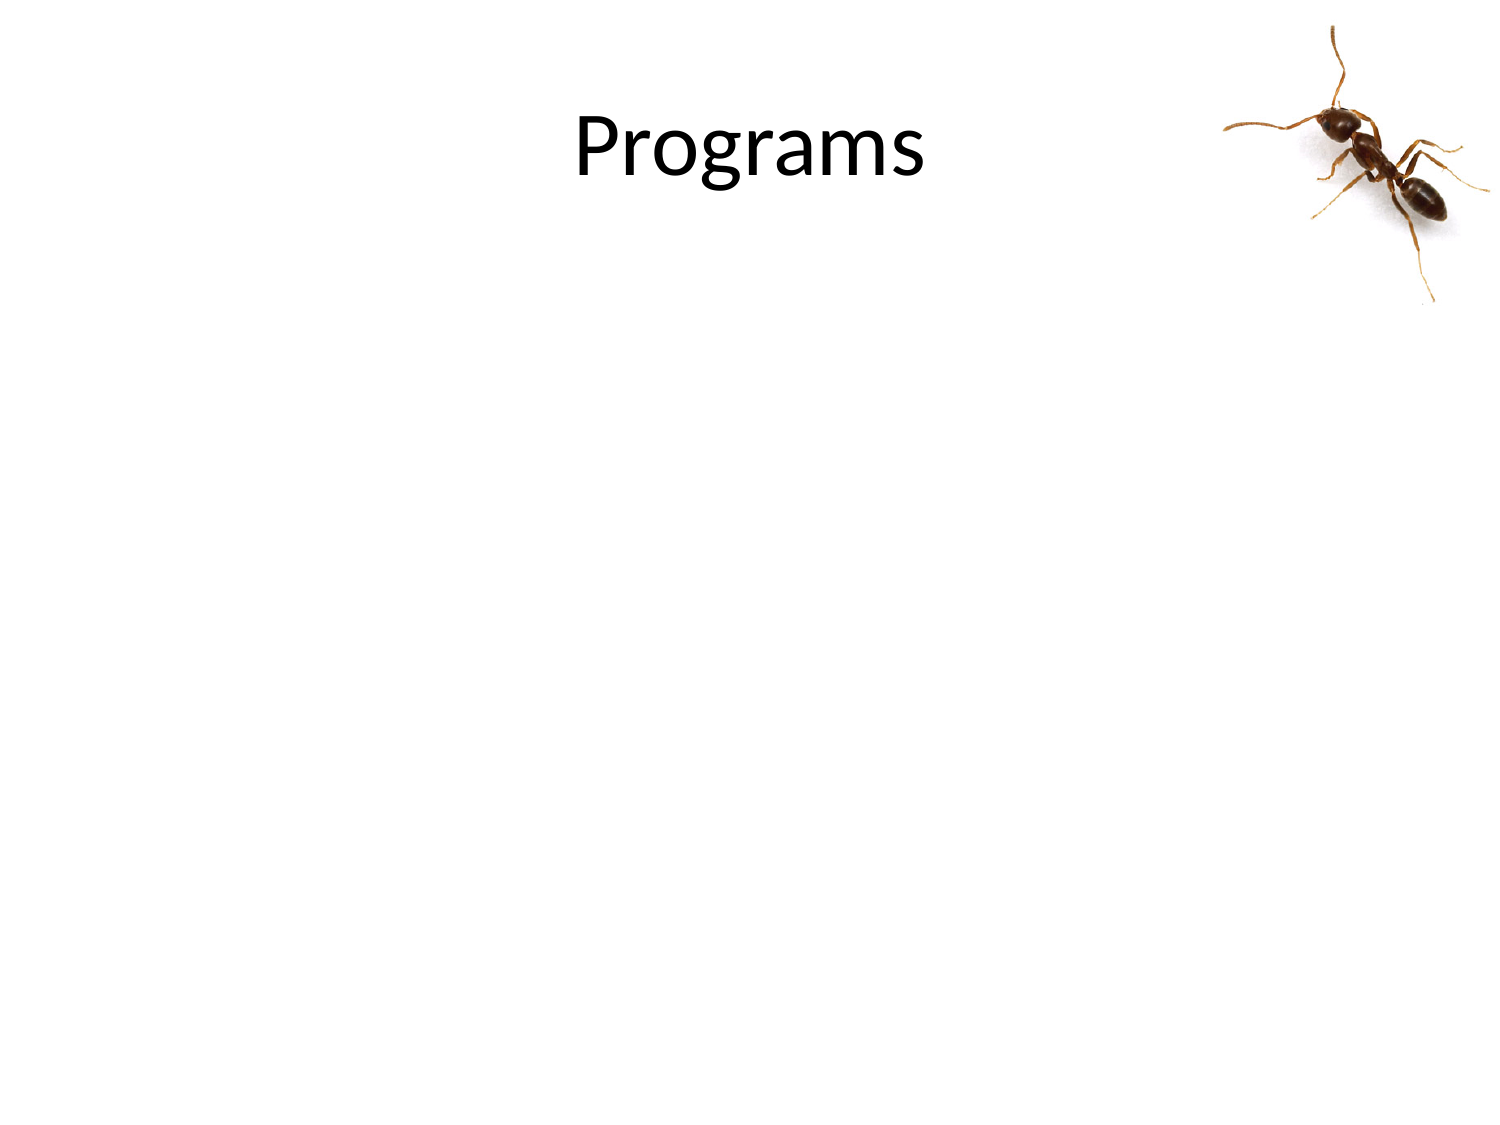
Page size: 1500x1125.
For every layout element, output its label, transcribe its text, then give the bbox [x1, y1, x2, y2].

picture [1174, 0, 1500, 317]
title Programs [75, 45, 1169, 233]
